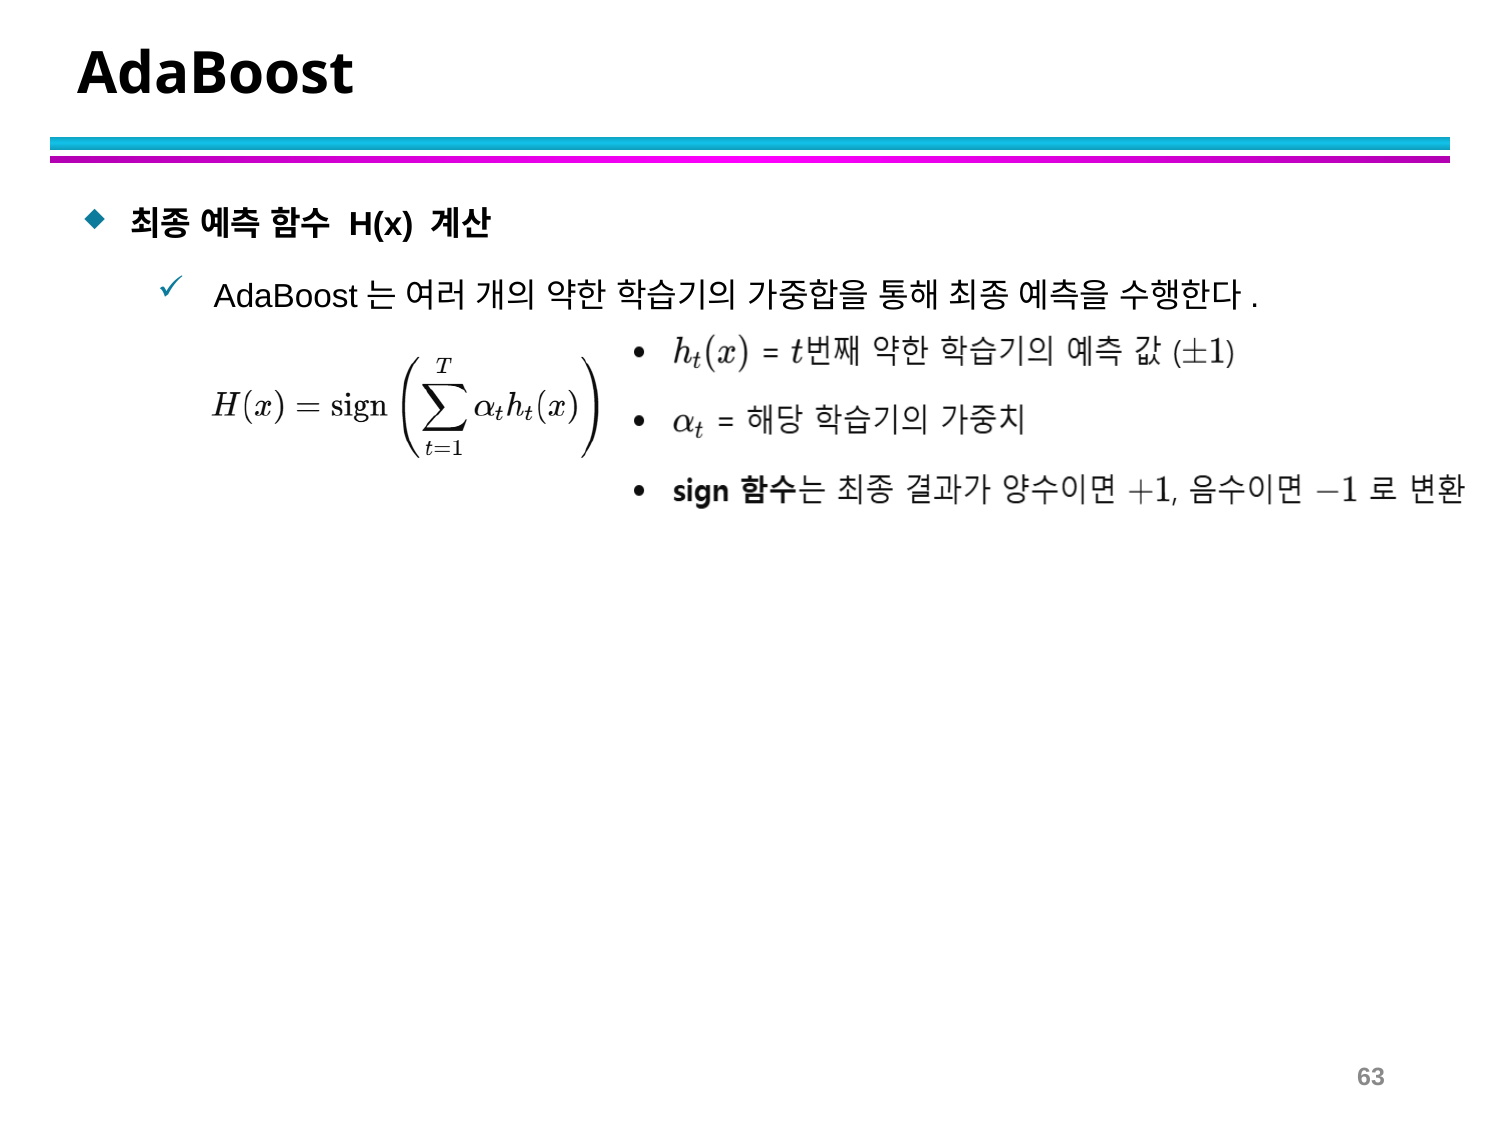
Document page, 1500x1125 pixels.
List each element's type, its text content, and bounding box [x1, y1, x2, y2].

list 최종 예측 함수 H(x) 계산 AdaBoost는 여러 개의 약한 학습기의 가중합을 통해 최종 예측을 수행한다. [67, 174, 1432, 1075]
picture [624, 324, 1467, 513]
title AdaBoost [62, 24, 1421, 113]
picture [199, 337, 609, 468]
slide_number 63 [1062, 1045, 1400, 1105]
